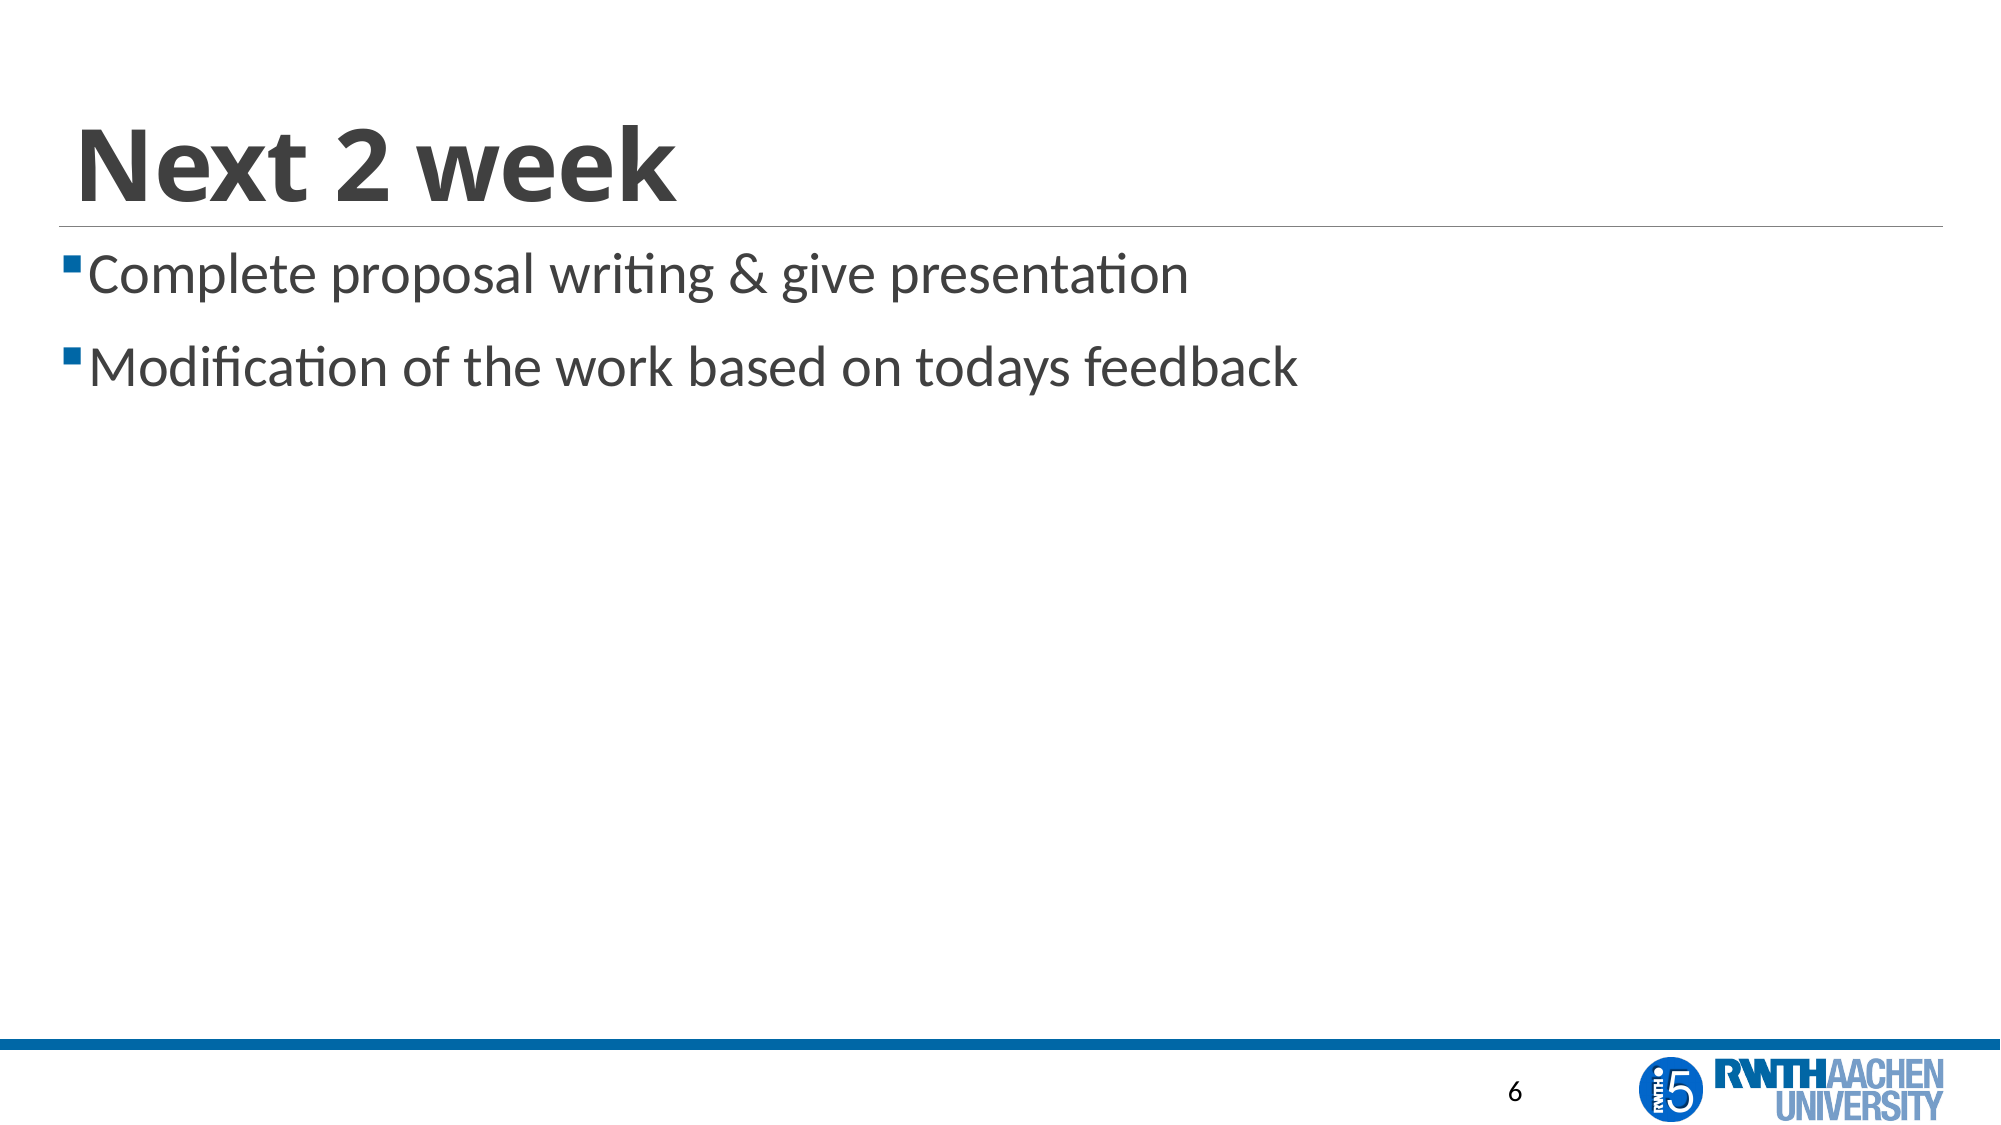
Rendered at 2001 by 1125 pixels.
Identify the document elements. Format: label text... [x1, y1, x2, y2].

title Next 2 week [58, 31, 1944, 230]
slide_number 6 [1407, 1059, 1623, 1120]
picture [1639, 1057, 1703, 1122]
list Complete proposal writing & give presentation Modification of the work based on todays feedback [58, 236, 1944, 963]
picture [1715, 1058, 1944, 1122]
